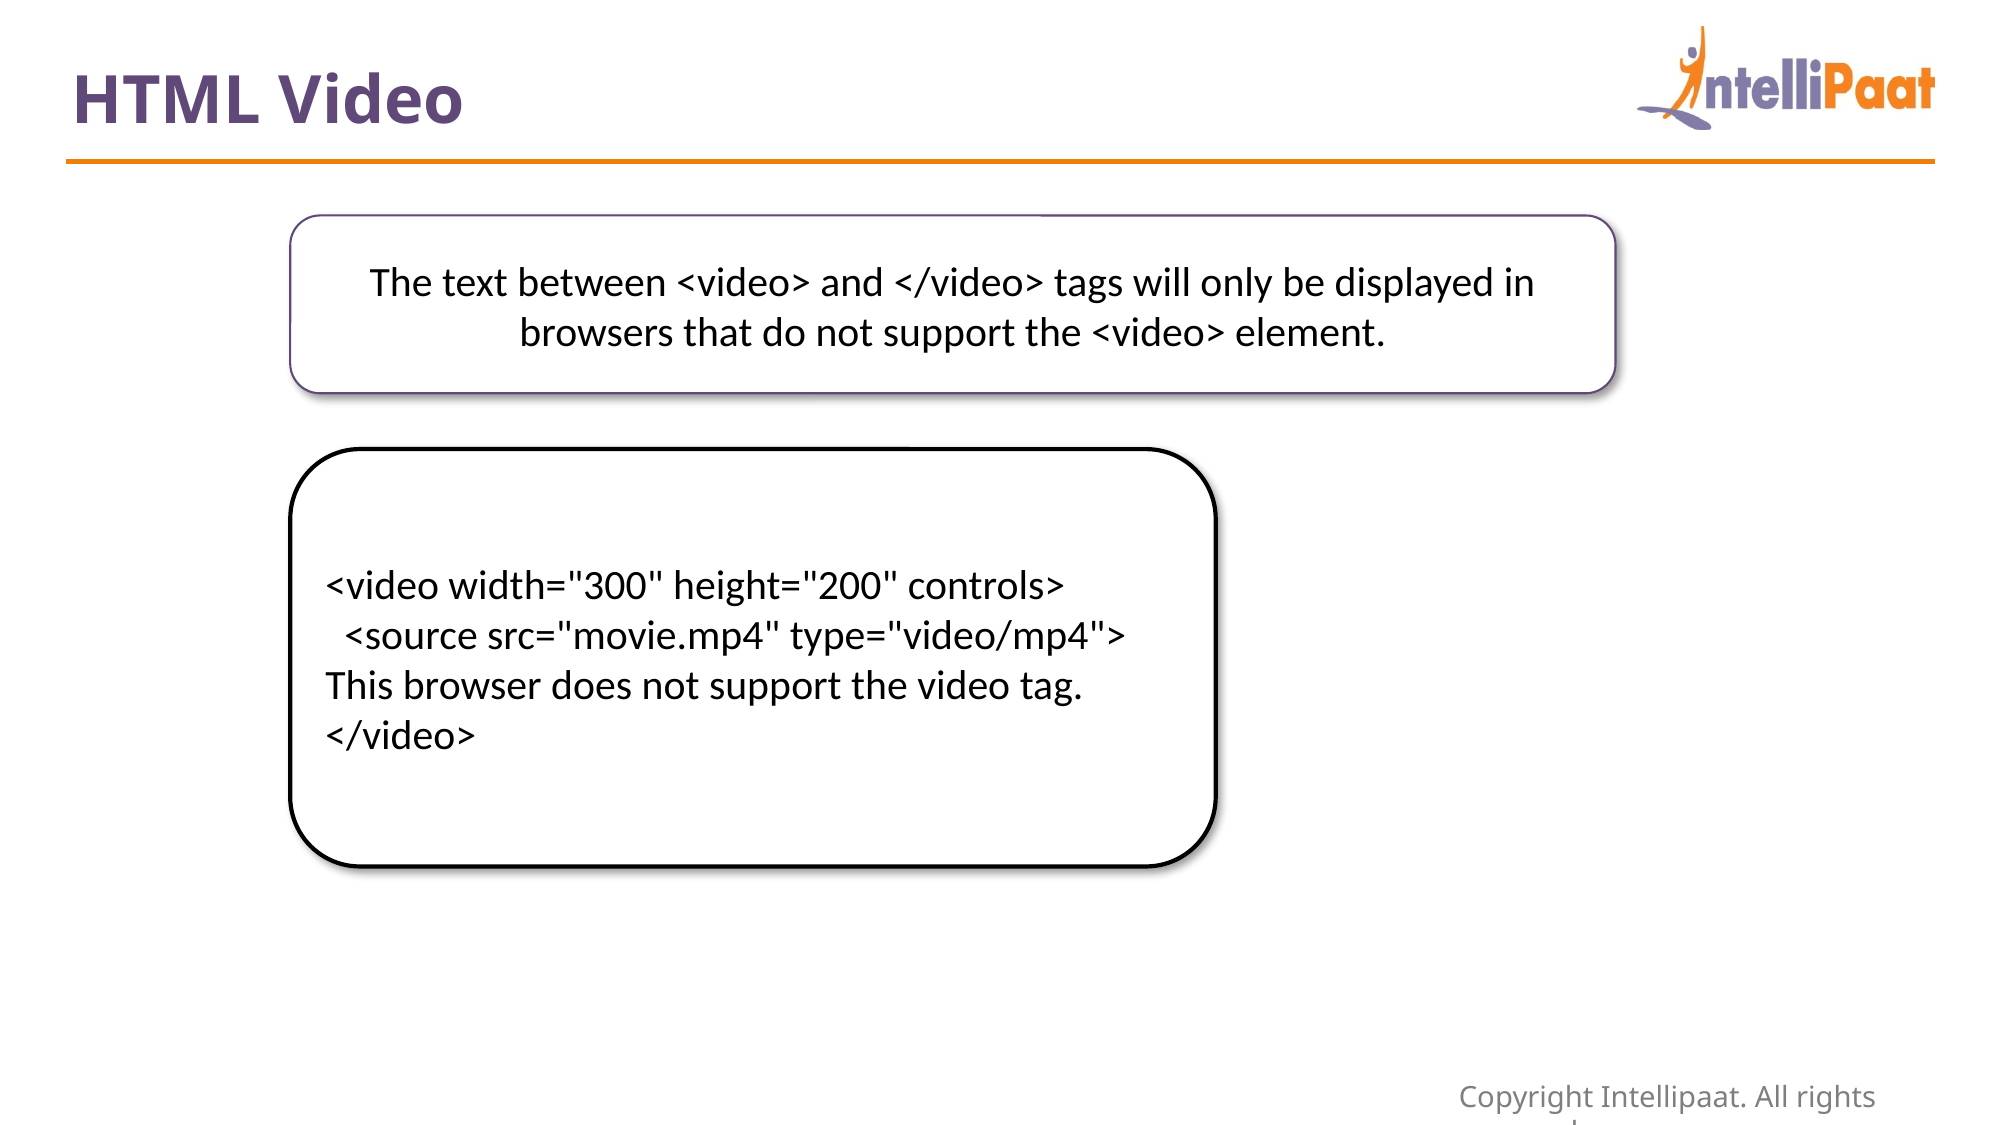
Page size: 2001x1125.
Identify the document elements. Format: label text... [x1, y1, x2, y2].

text_box HTML Video [71, 33, 1492, 160]
text_box The text between <video> and </video> tags will only be displayed in browsers that do not support the <video> element. [290, 215, 1616, 394]
text_box <video width="300" height="200" controls> <source src="movie.mp4" type="video/mp4"> This browser does not support the video tag. </video> [288, 446, 1218, 869]
picture [1637, 26, 1935, 130]
